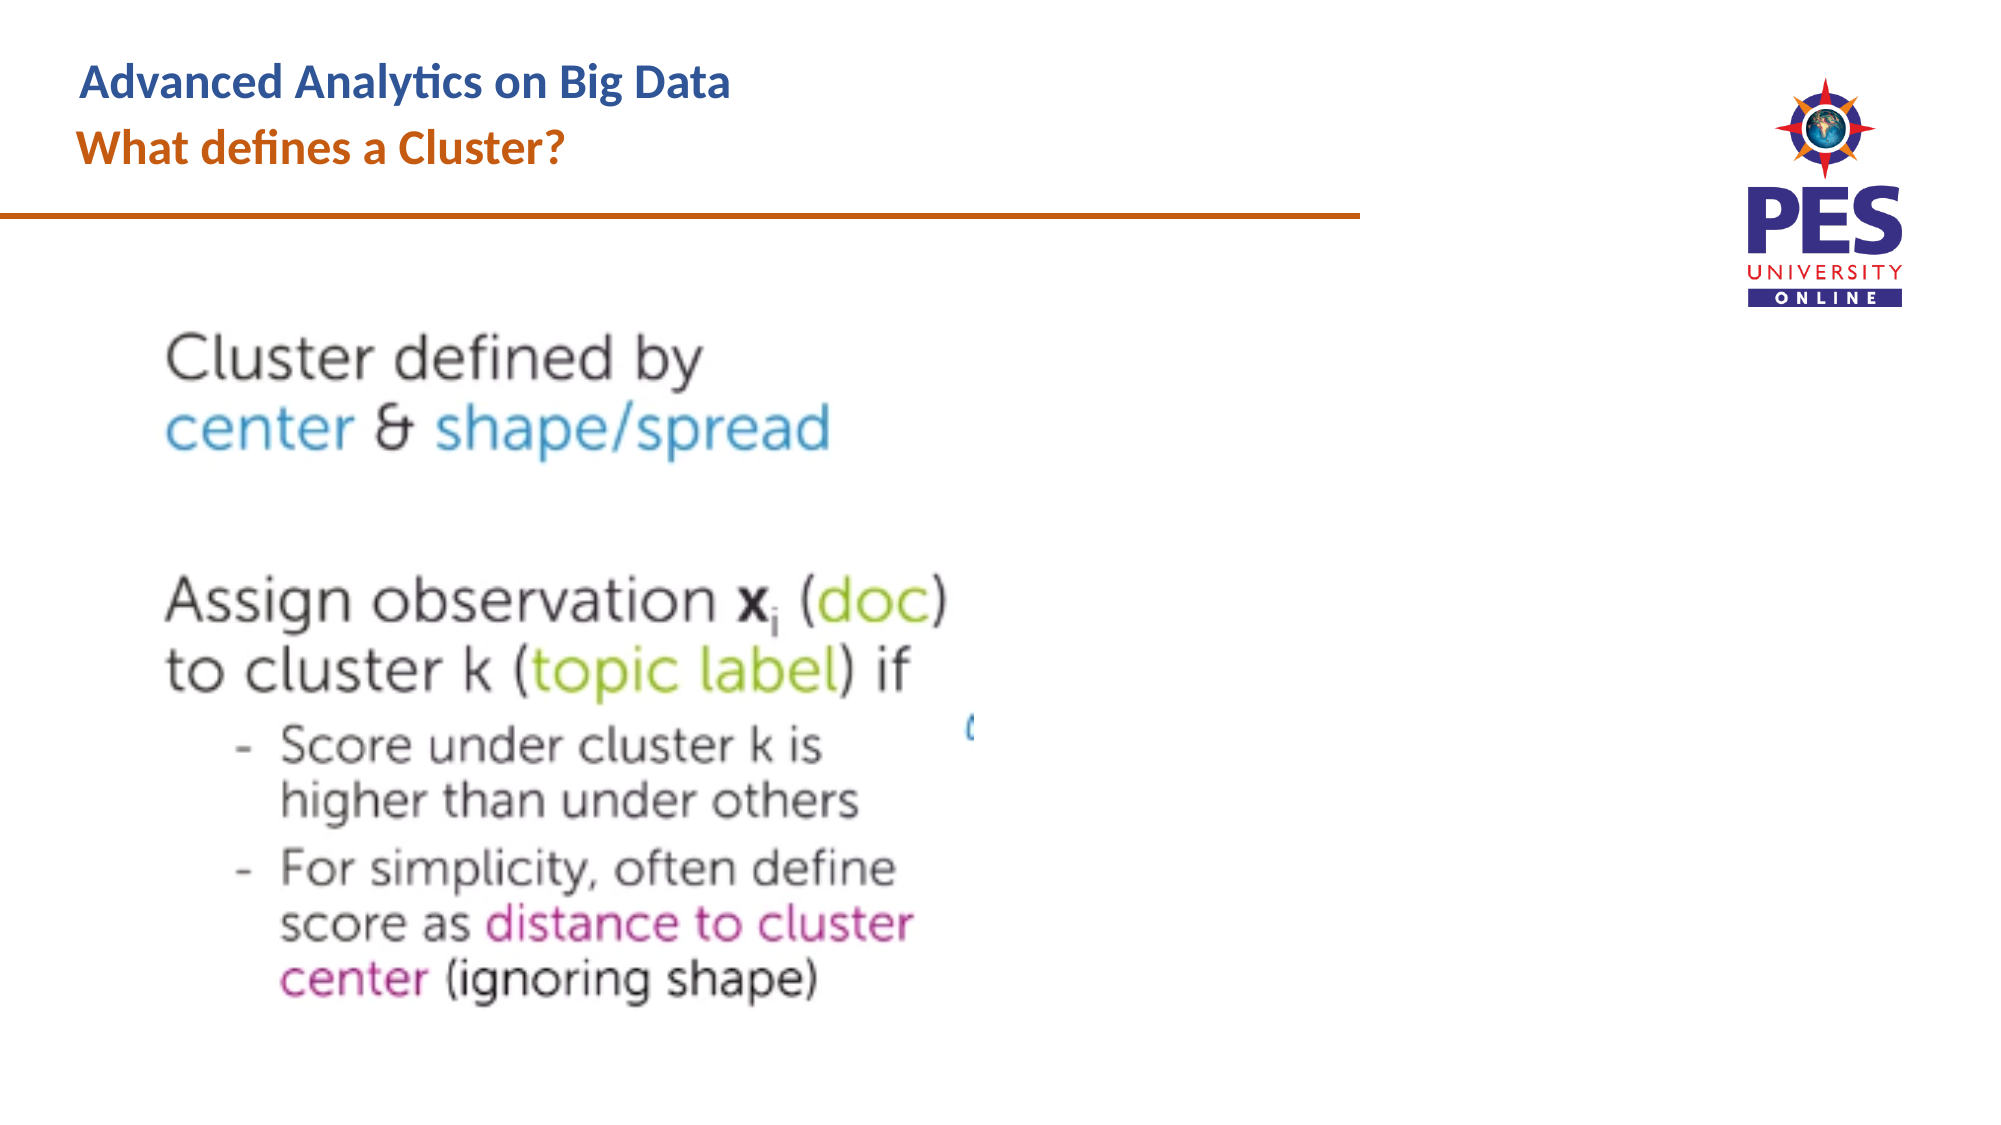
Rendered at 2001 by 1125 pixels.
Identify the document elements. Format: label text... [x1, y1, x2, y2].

text_box What defines a Cluster? [60, 106, 1374, 242]
picture [139, 306, 974, 1052]
picture [1748, 76, 1902, 307]
text_box Advanced Analytics on Big Data [64, 41, 1295, 117]
text_box [80, 304, 1081, 380]
